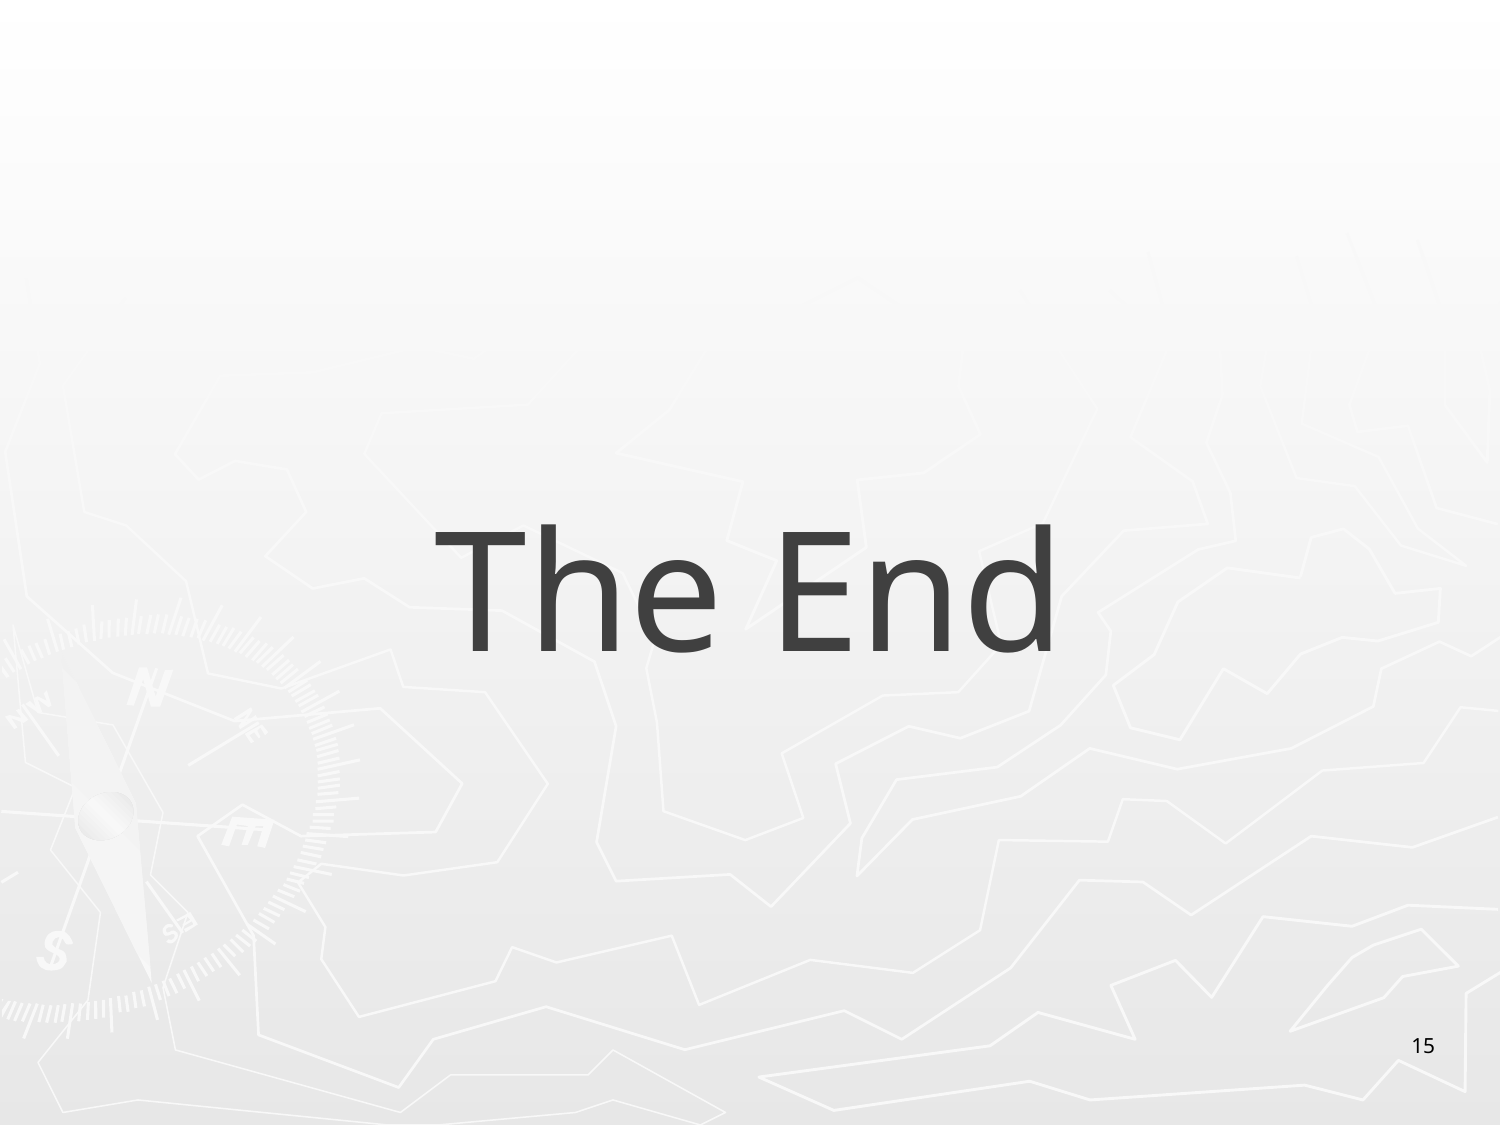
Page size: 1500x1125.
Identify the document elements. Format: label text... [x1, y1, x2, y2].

slide_number 15 [1074, 1025, 1450, 1100]
title The End [112, 290, 1388, 693]
